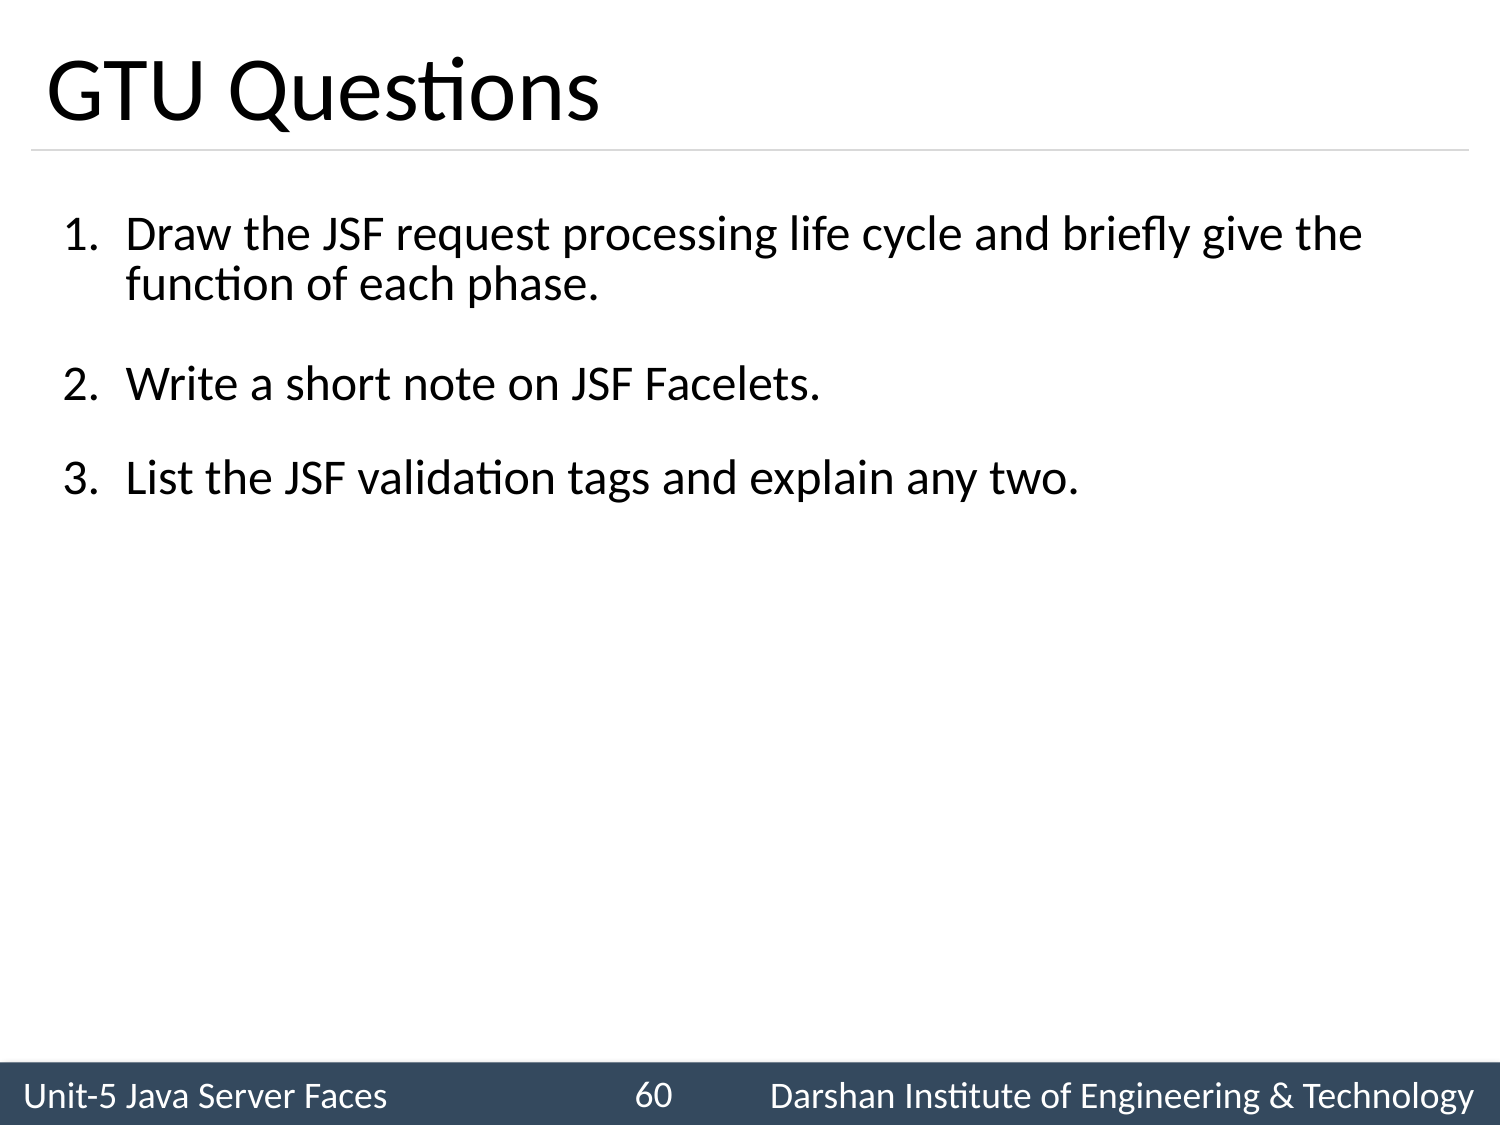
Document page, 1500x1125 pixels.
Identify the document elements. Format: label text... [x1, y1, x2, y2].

table_cell 3. [38, 456, 125, 550]
table_cell 2. [38, 362, 125, 456]
title GTU Questions [31, 17, 1469, 150]
table_cell List the JSF validation tags and explain any two. [125, 456, 1462, 550]
table_header 1. [38, 212, 125, 362]
table_header Draw the JSF request processing life cycle and briefly give the function of each phase. [125, 212, 1462, 362]
slide_number 60 [587, 1062, 688, 1123]
table_cell Write a short note on JSF Facelets. [125, 362, 1462, 456]
